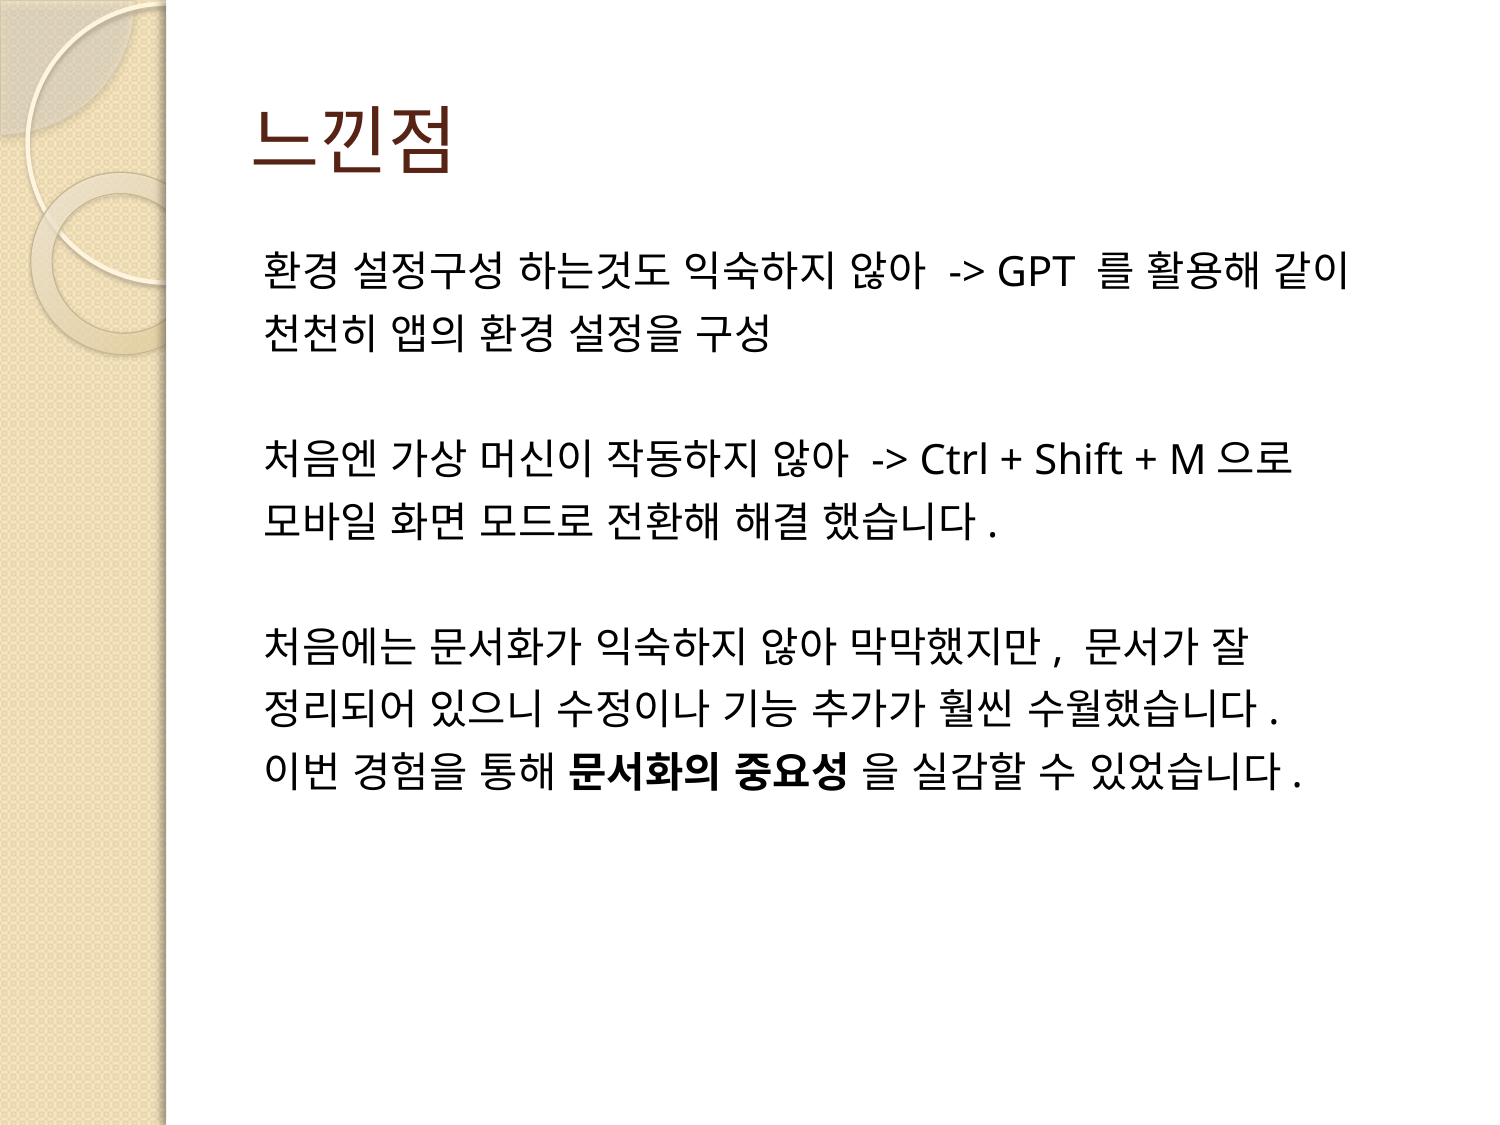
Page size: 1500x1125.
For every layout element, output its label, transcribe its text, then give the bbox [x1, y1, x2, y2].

list 환경 설정구성 하는것도 익숙하지 않아 -> GPT 를 활용해 같이 천천히 앱의 환경 설정을 구성 처음엔 가상 머신이 작동하지 않아 -> Ctrl + Shift + M으로 모바일 화면 모드로 전환해 해결 했습니다. 처음에는 문서화가 익숙하지 않아 막막했지만, 문서가 잘 정리되어 있으니 수정이나 기능 추가가 훨씬 수월했습니다. 이번 경험을 통해 문서화의 중요성 을 실감할 수 있었습니다. [235, 237, 1466, 1071]
title 느낀점 [235, 45, 1466, 233]
